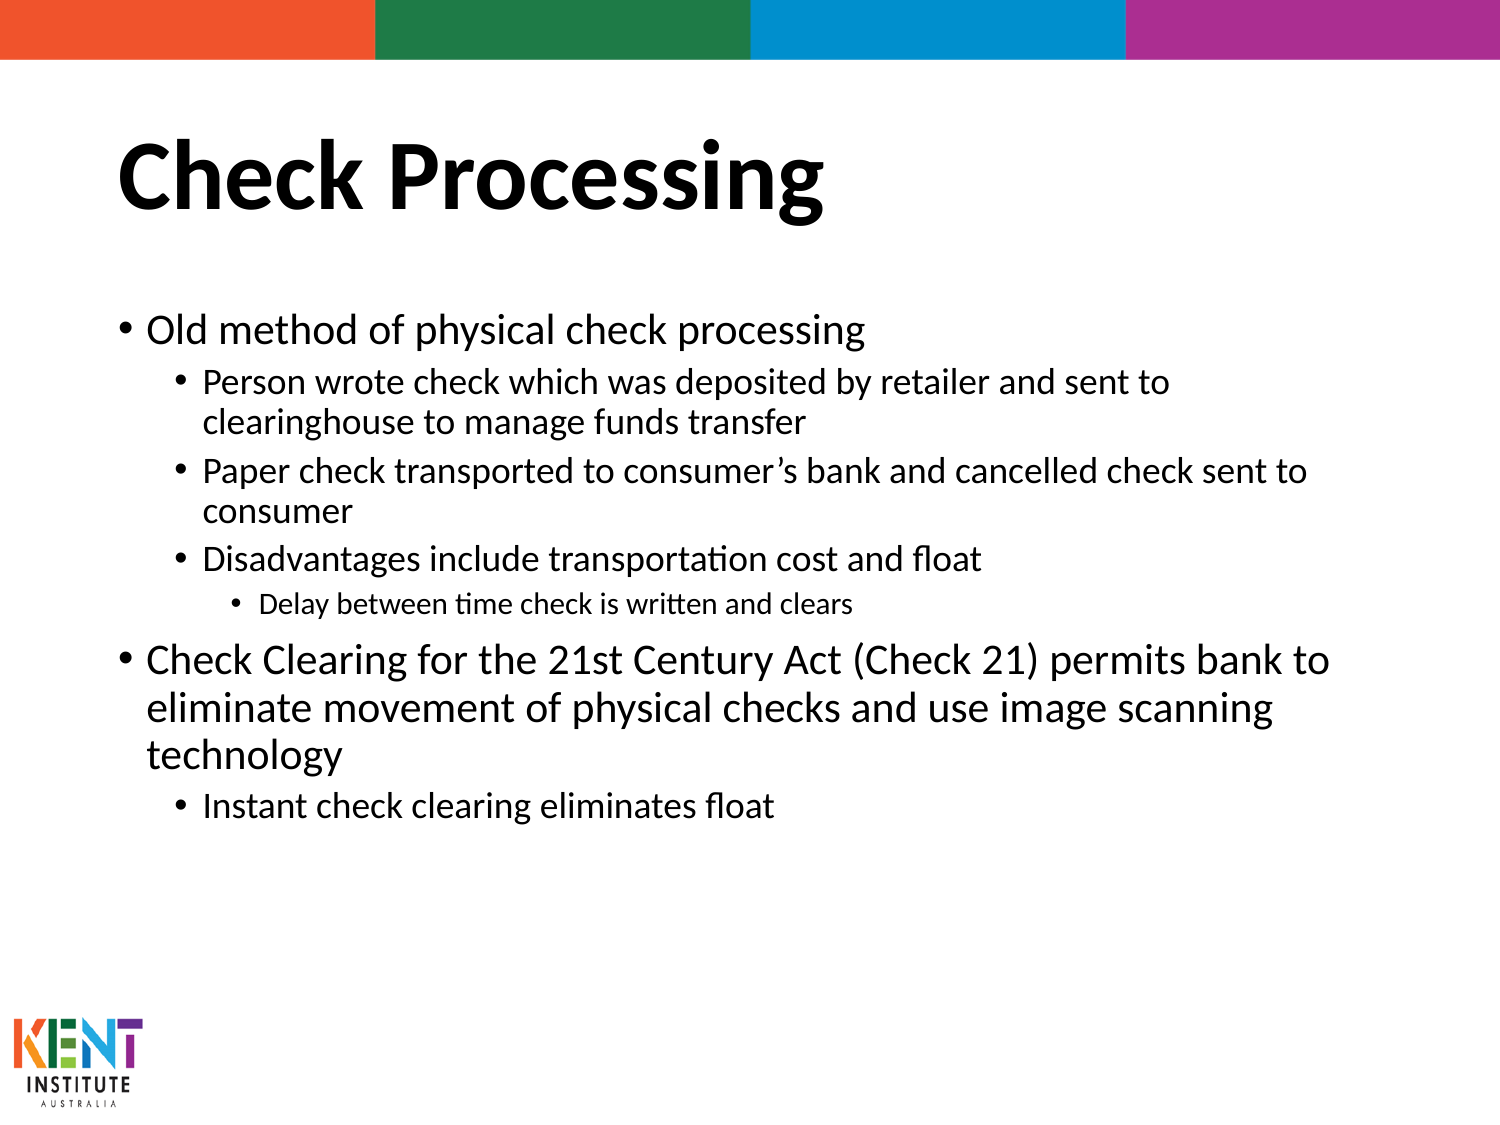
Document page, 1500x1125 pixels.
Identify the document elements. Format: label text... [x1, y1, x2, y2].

picture [0, 1000, 156, 1125]
list Old method of physical check processing Person wrote check which was deposited by retailer and sent to clearinghouse to manage funds transfer Paper check transported to consumer’s bank and cancelled check sent to consumer Disadvantages include transportation cost and float Delay between time check is written and clears Check Clearing for the 21st Century Act (Check 21) permits bank to eliminate movement of physical checks and use image scanning technology Instant check clearing eliminates float [103, 299, 1397, 1014]
title Check Processing [103, 68, 1397, 286]
picture [1126, 0, 1500, 60]
picture [0, 0, 750, 60]
